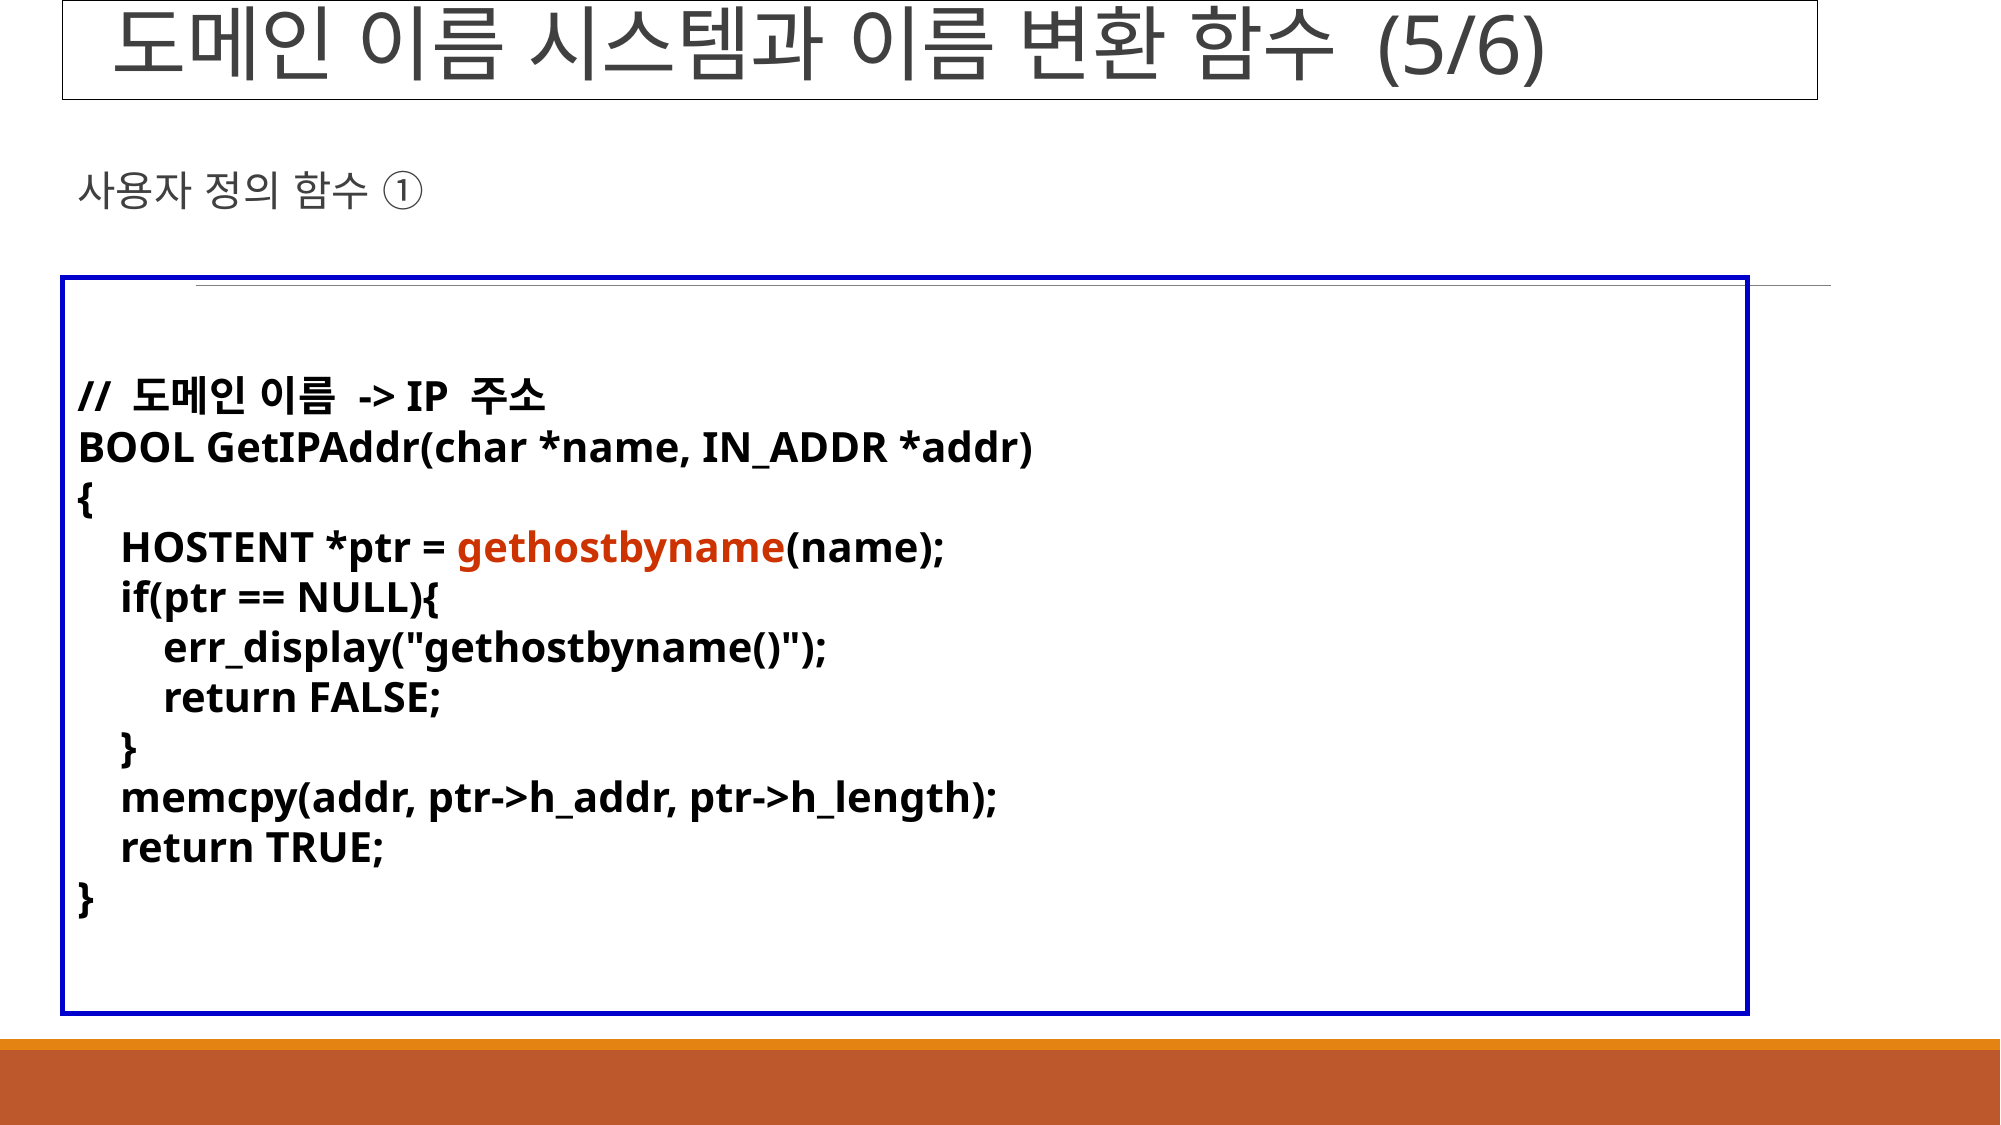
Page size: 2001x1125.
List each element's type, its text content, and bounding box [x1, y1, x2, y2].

list 사용자 정의 함수 ① [62, 162, 1863, 1014]
text_box // 도메인 이름 -> IP 주소 BOOL GetIPAddr(char *name, IN_ADDR *addr) { HOSTENT *ptr = gethostbyname(name); if(ptr == NULL){ err_display("gethostbyname()"); return FALSE; } memcpy(addr, ptr->h_addr, ptr->h_length); return TRUE; } [62, 277, 1748, 1014]
title 도메인 이름 시스템과 이름 변환 함수 (5/6) [62, 0, 1818, 100]
